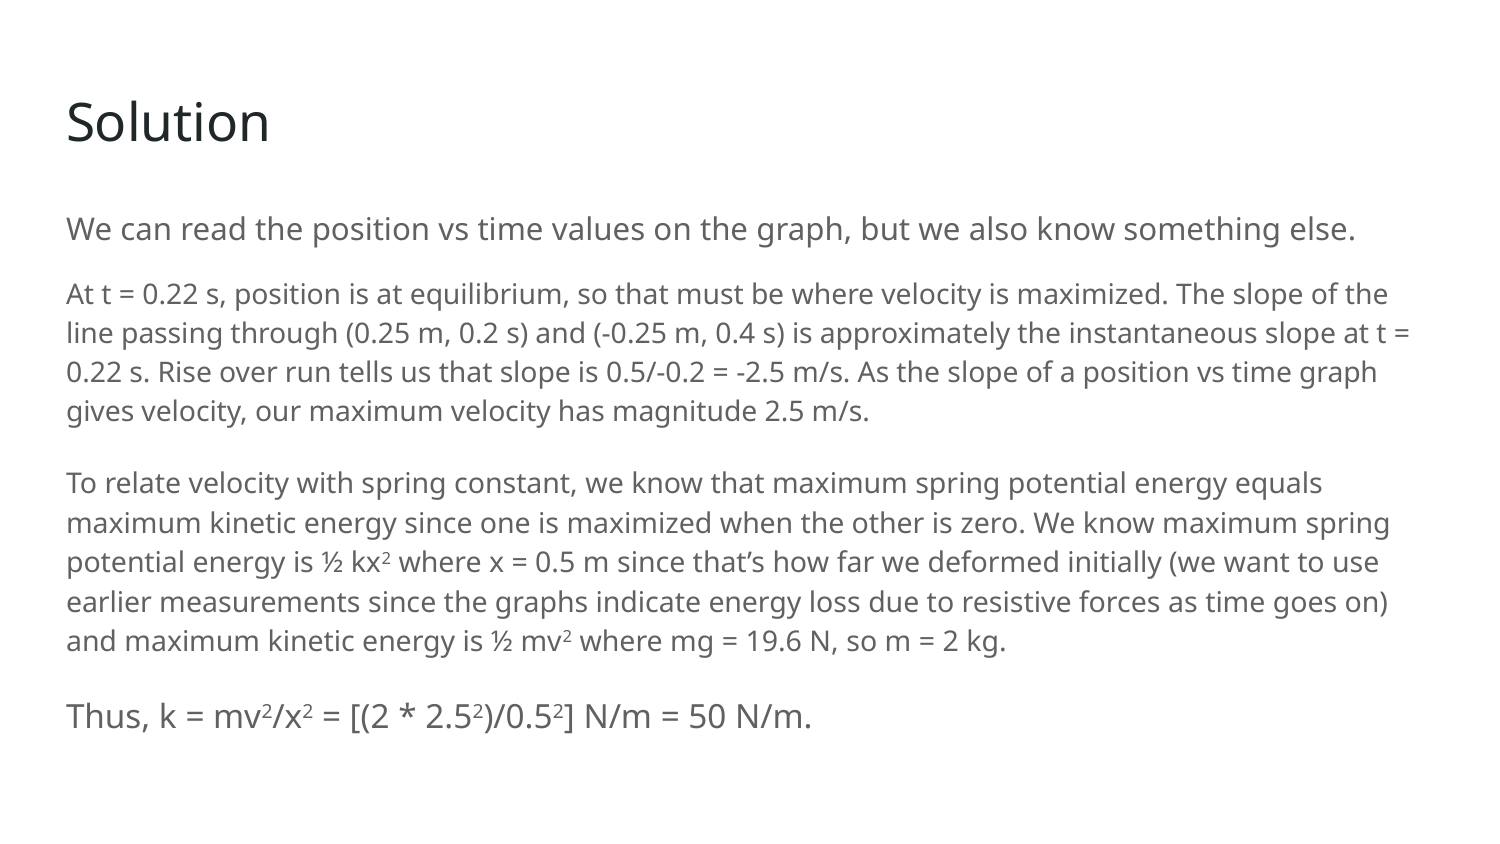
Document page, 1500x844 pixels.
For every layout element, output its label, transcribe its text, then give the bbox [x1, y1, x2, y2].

list Thus, k = mv2/x2 = [(2 * 2.52)/0.52] N/m = 50 N/m. [51, 674, 1449, 758]
list We can read the position vs time values on the graph, but we also know something else. [51, 189, 1449, 256]
list At t = 0.22 s, position is at equilibrium, so that must be where velocity is maximized. The slope of the line passing through (0.25 m, 0.2 s) and (-0.25 m, 0.4 s) is approximately the instantaneous slope at t = 0.22 s. Rise over run tells us that slope is 0.5/-0.2 = -2.5 m/s. As the slope of a position vs time graph gives velocity, our maximum velocity has magnitude 2.5 m/s. [51, 256, 1449, 445]
list To relate velocity with spring constant, we know that maximum spring potential energy equals maximum kinetic energy since one is maximized when the other is zero. We know maximum spring potential energy is ½ kx2 where x = 0.5 m since that’s how far we deformed initially (we want to use earlier measurements since the graphs indicate energy loss due to resistive forces as time goes on) and maximum kinetic energy is ½ mv2 where mg = 19.6 N, so m = 2 kg. [51, 445, 1449, 674]
title Solution [51, 72, 1449, 167]
